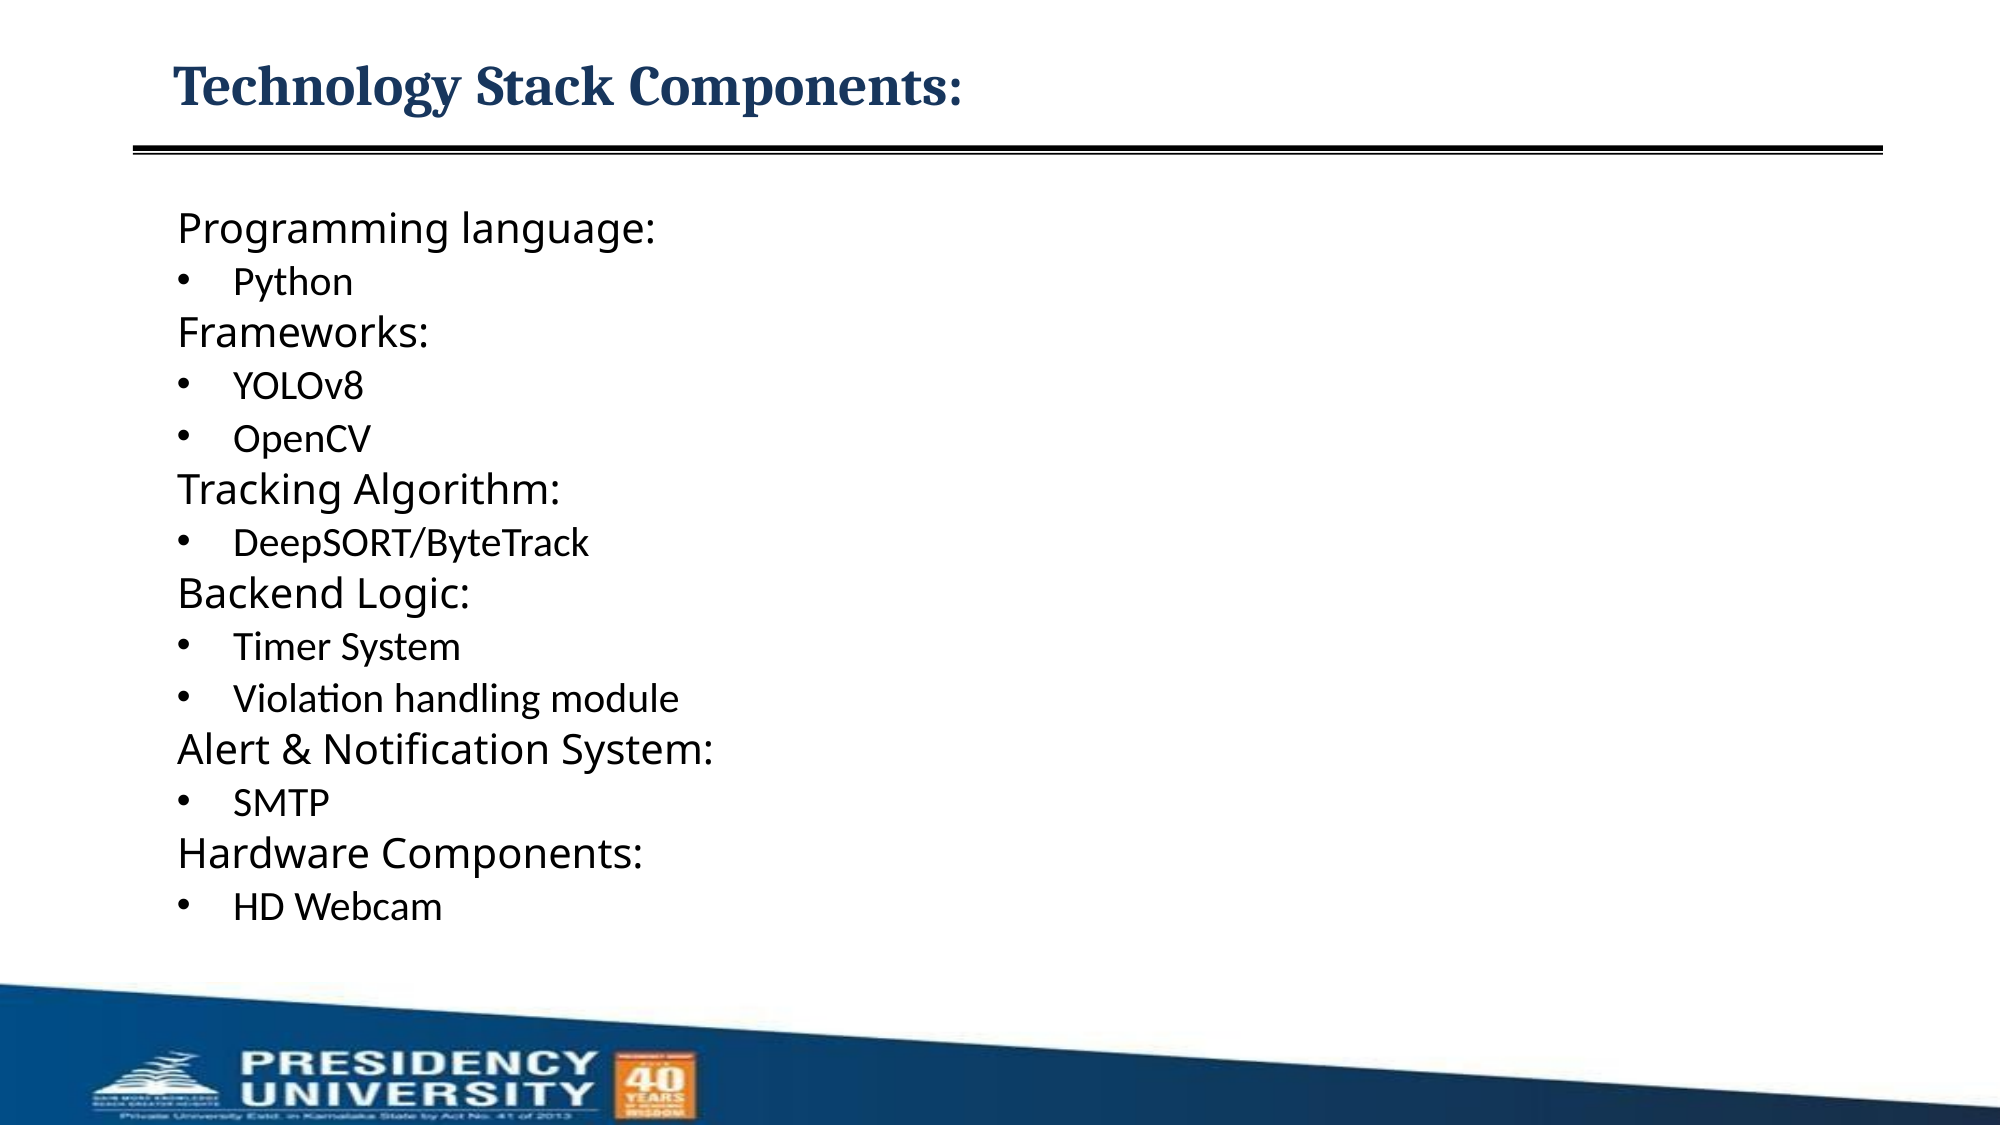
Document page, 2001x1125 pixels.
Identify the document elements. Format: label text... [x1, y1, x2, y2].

title Technology Stack Components: [145, 45, 1426, 237]
text_box Programming language: Python Frameworks: YOLOv8 OpenCV Tracking Algorithm: DeepSORT/ByteTrack Backend Logic: Timer System Violation handling module Alert & Notification System: SMTP Hardware Components: HD Webcam [174, 199, 1871, 982]
picture [0, 982, 2000, 1125]
